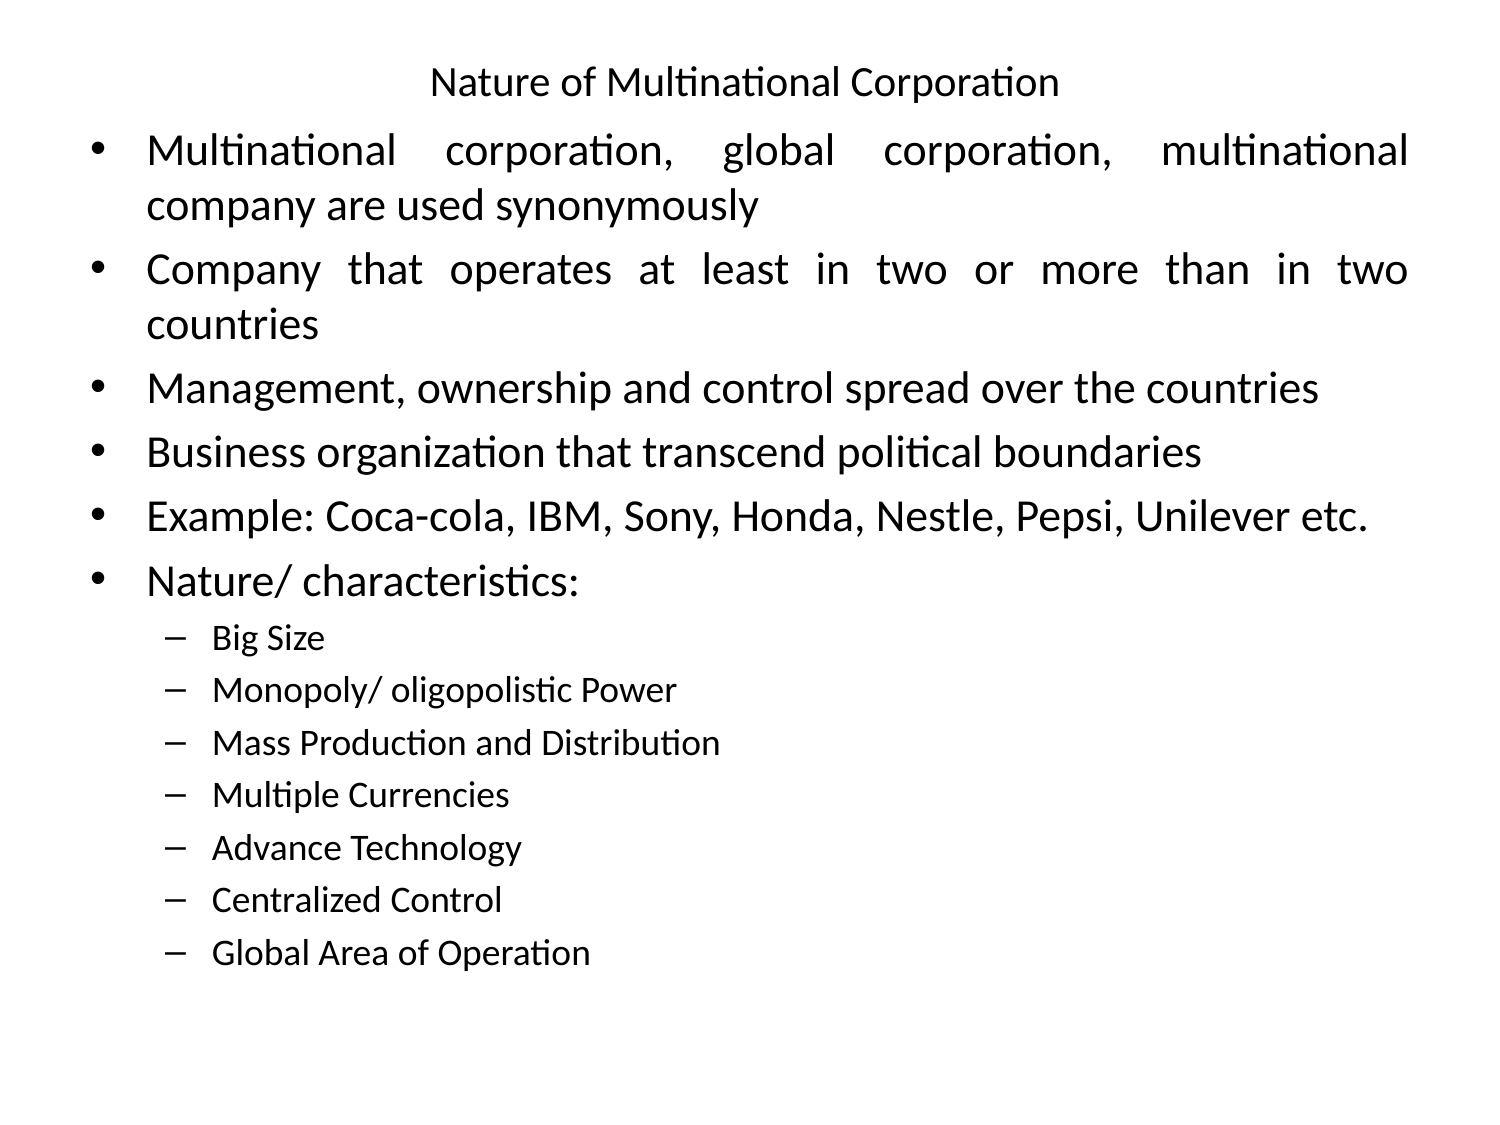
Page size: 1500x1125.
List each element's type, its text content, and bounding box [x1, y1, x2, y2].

list Multinational corporation, global corporation, multinational company are used synonymously Company that operates at least in two or more than in two countries Management, ownership and control spread over the countries Business organization that transcend political boundaries Example: Coca-cola, IBM, Sony, Honda, Nestle, Pepsi, Unilever etc. Nature/ characteristics: Big Size Monopoly/ oligopolistic Power Mass Production and Distribution Multiple Currencies Advance Technology Centralized Control Global Area of Operation [75, 112, 1425, 1088]
title Nature of Multinational Corporation [75, 45, 1425, 112]
